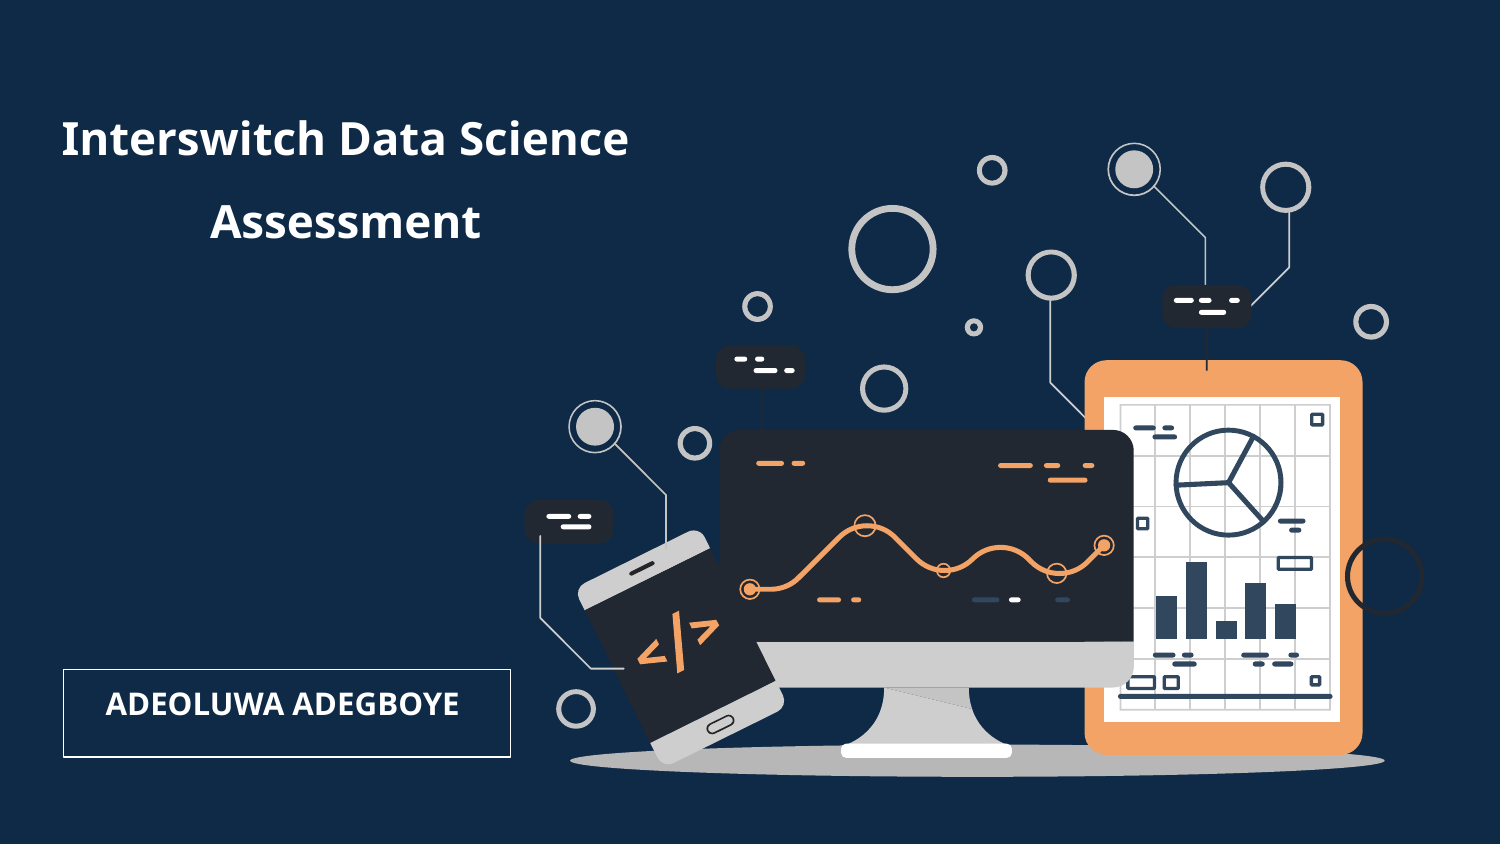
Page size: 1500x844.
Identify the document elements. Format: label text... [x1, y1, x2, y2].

text_box ADEOLUWA ADEGBOYE [63, 669, 511, 757]
text_box Interswitch Data Science Assessment [30, 67, 662, 369]
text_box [524, 142, 1425, 778]
